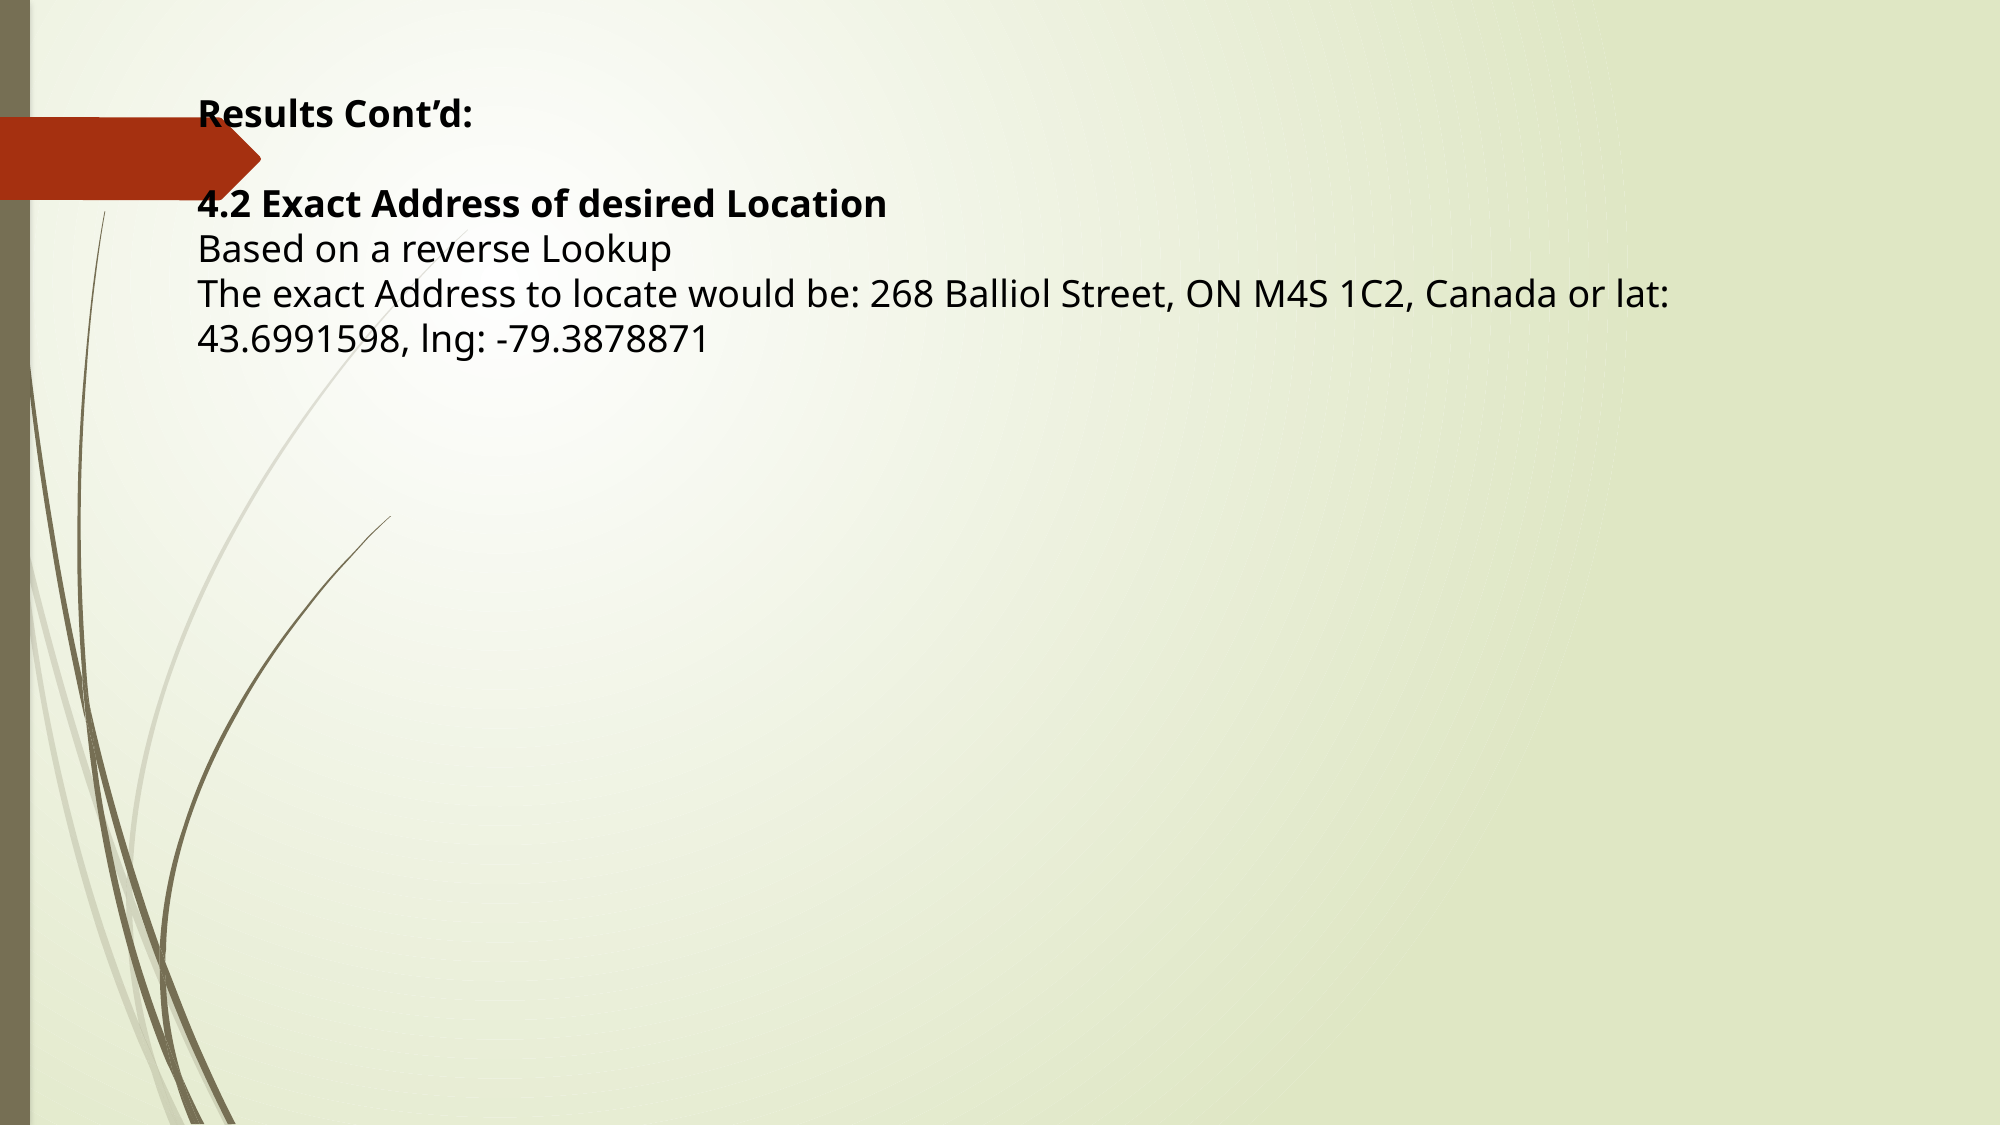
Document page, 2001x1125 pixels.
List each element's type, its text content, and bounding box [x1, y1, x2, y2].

text_box Results Cont’d: 4.2 Exact Address of desired Location Based on a reverse Lookup The exact Address to locate would be: 268 Balliol Street, ON M4S 1C2, Canada or lat: 43.6991598, lng: -79.3878871 [182, 82, 1818, 398]
